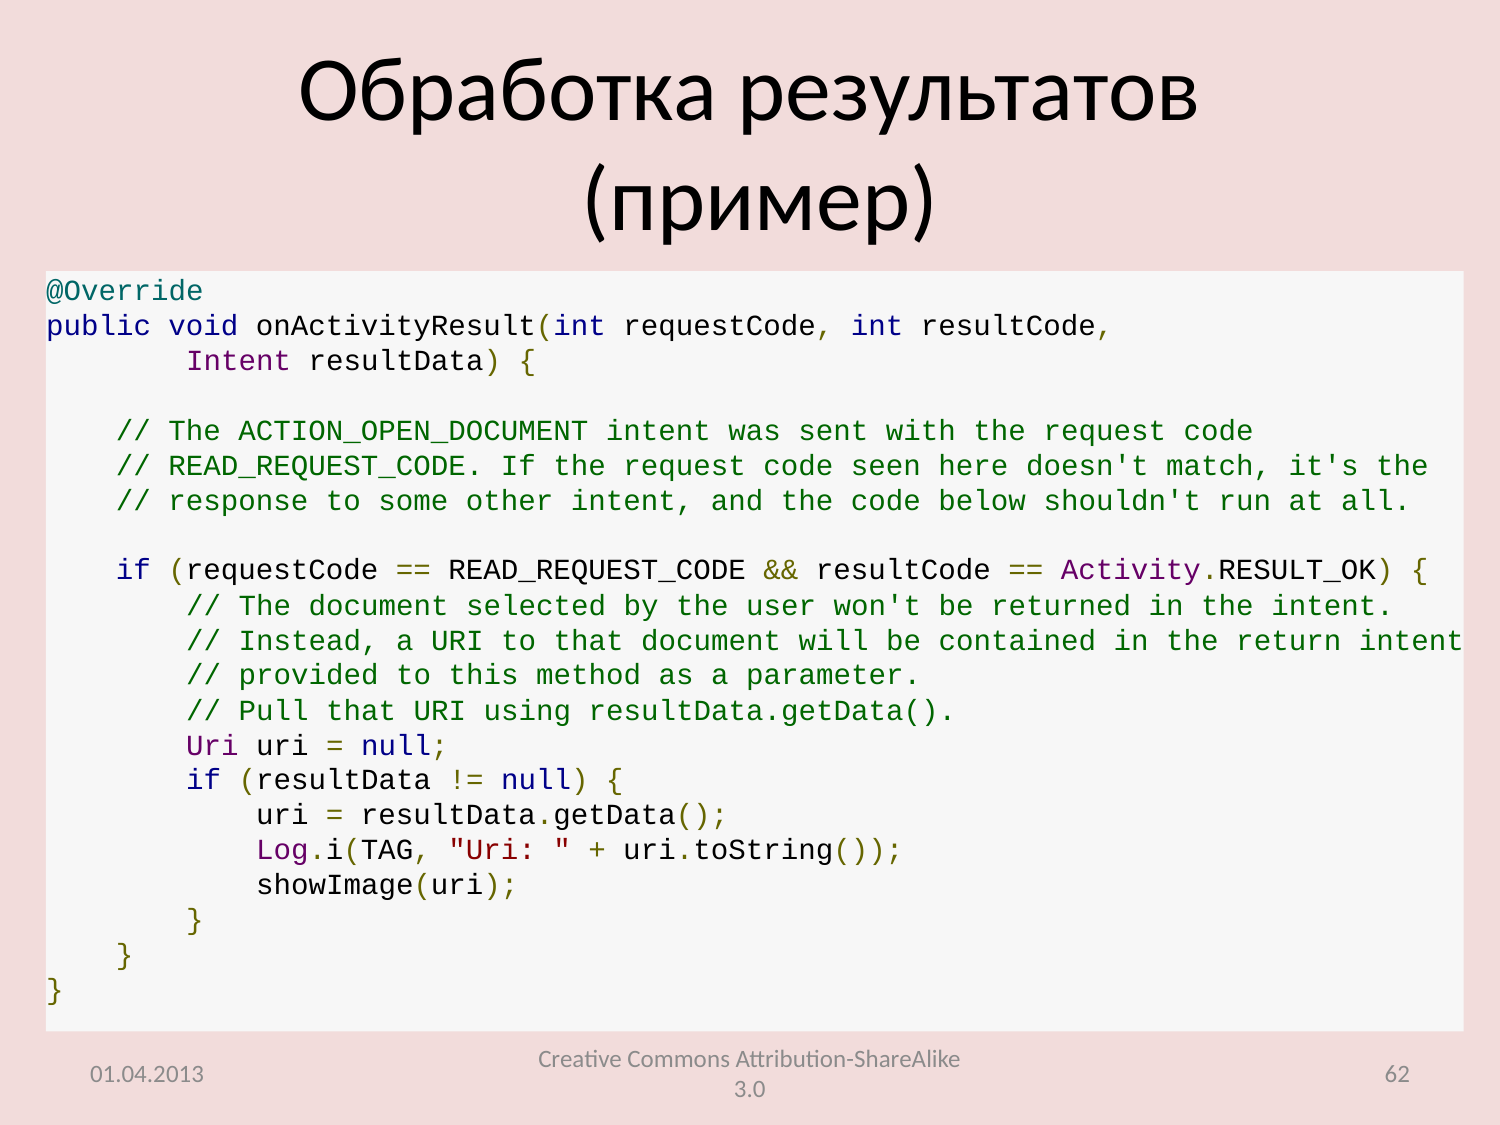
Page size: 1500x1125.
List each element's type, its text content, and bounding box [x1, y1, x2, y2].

slide_number 62 [1074, 1042, 1425, 1103]
title Обработка результатов (пример) [74, 44, 1426, 233]
text_box @Override public void onActivityResult(int requestCode, int resultCode, Intent resultData) { // The ACTION_OPEN_DOCUMENT intent was sent with the request code // READ_REQUEST_CODE. If the request code seen here doesn't match, it's the // response to some other intent, and the code below shouldn't run at all. if (requestCode == READ_REQUEST_CODE && resultCode == Activity.RESULT_OK) { // The document selected by the user won't be returned in the intent. // Instead, a URI to that document will be contained in the return intent // provided to this method as a parameter. // Pull that URI using resultData.getData(). Uri uri = null; if (resultData != null) { uri = resultData.getData(); Log.i(TAG, "Uri: " + uri.toString()); showImage(uri); } } } [45, 271, 1464, 1032]
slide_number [75, 1042, 425, 1103]
footer Creative Commons Attribution-ShareAlike 3.0 [512, 1042, 988, 1103]
